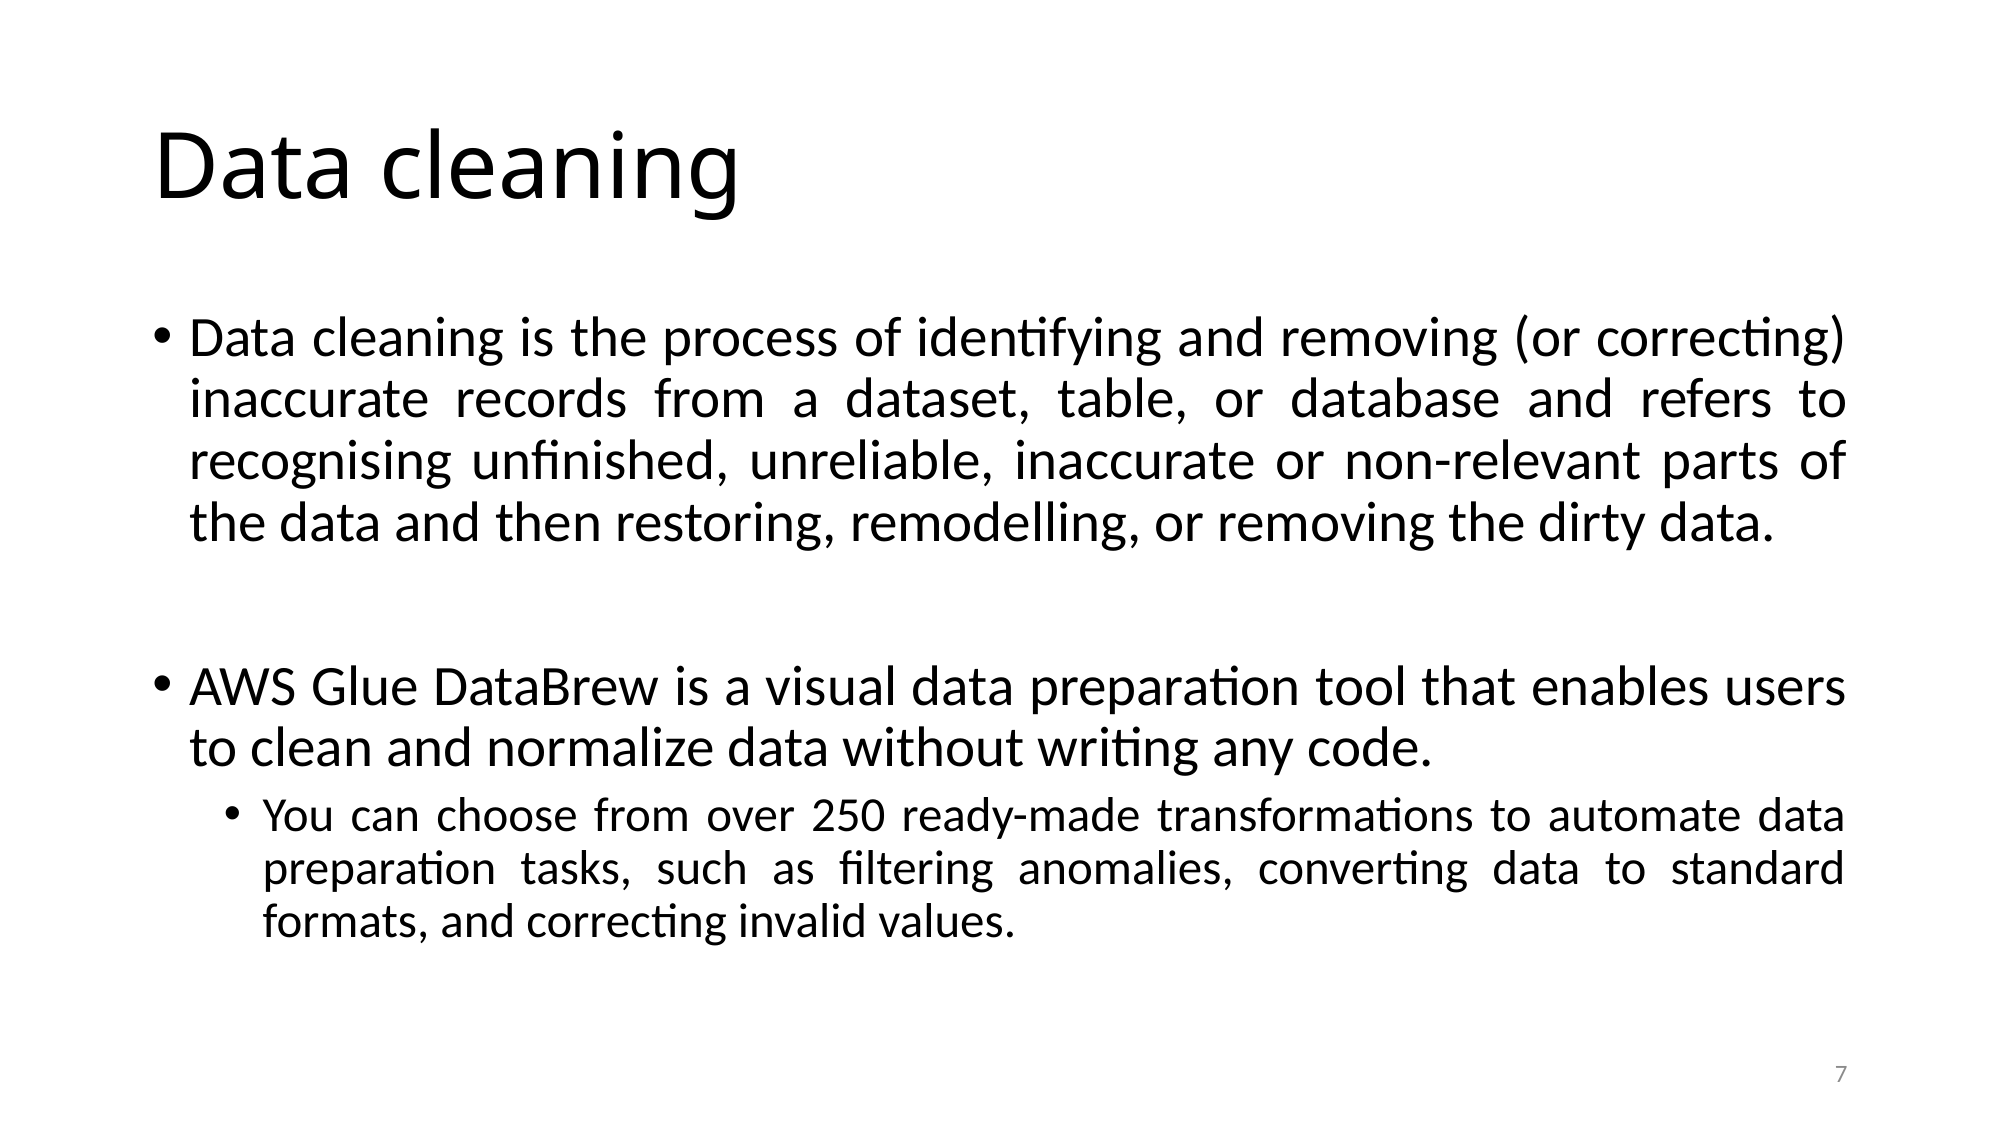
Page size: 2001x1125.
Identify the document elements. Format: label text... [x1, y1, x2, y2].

title Data cleaning [137, 59, 1863, 278]
slide_number 7 [1412, 1042, 1863, 1103]
list Data cleaning is the process of identifying and removing (or correcting) inaccurate records from a dataset, table, or database and refers to recognising unfinished, unreliable, inaccurate or non-relevant parts of the data and then restoring, remodelling, or removing the dirty data. AWS Glue DataBrew is a visual data preparation tool that enables users to clean and normalize data without writing any code. You can choose from over 250 ready-made transformations to automate data preparation tasks, such as filtering anomalies, converting data to standard formats, and correcting invalid values. [137, 299, 1863, 1014]
